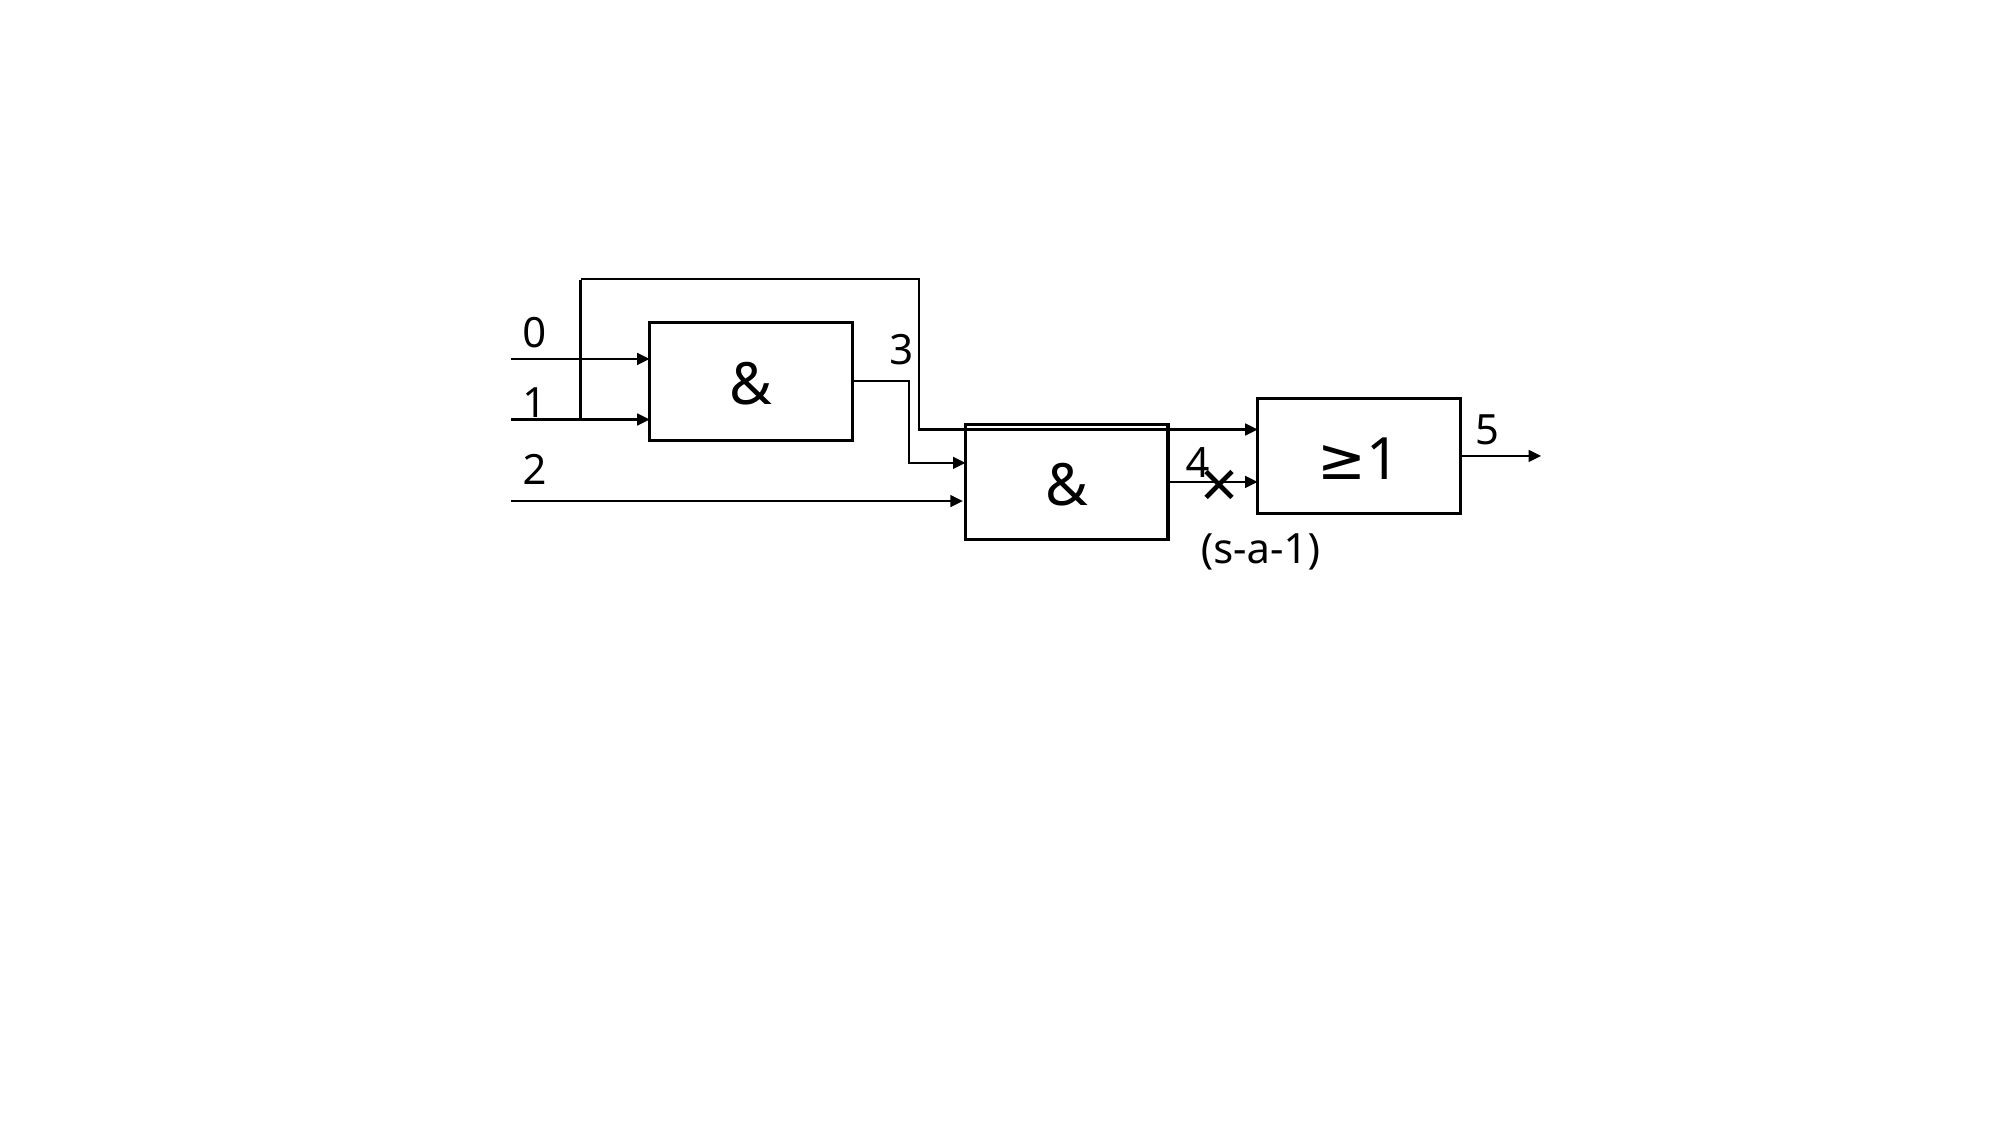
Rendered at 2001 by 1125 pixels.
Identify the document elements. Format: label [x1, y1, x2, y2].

text_box [507, 279, 1574, 581]
